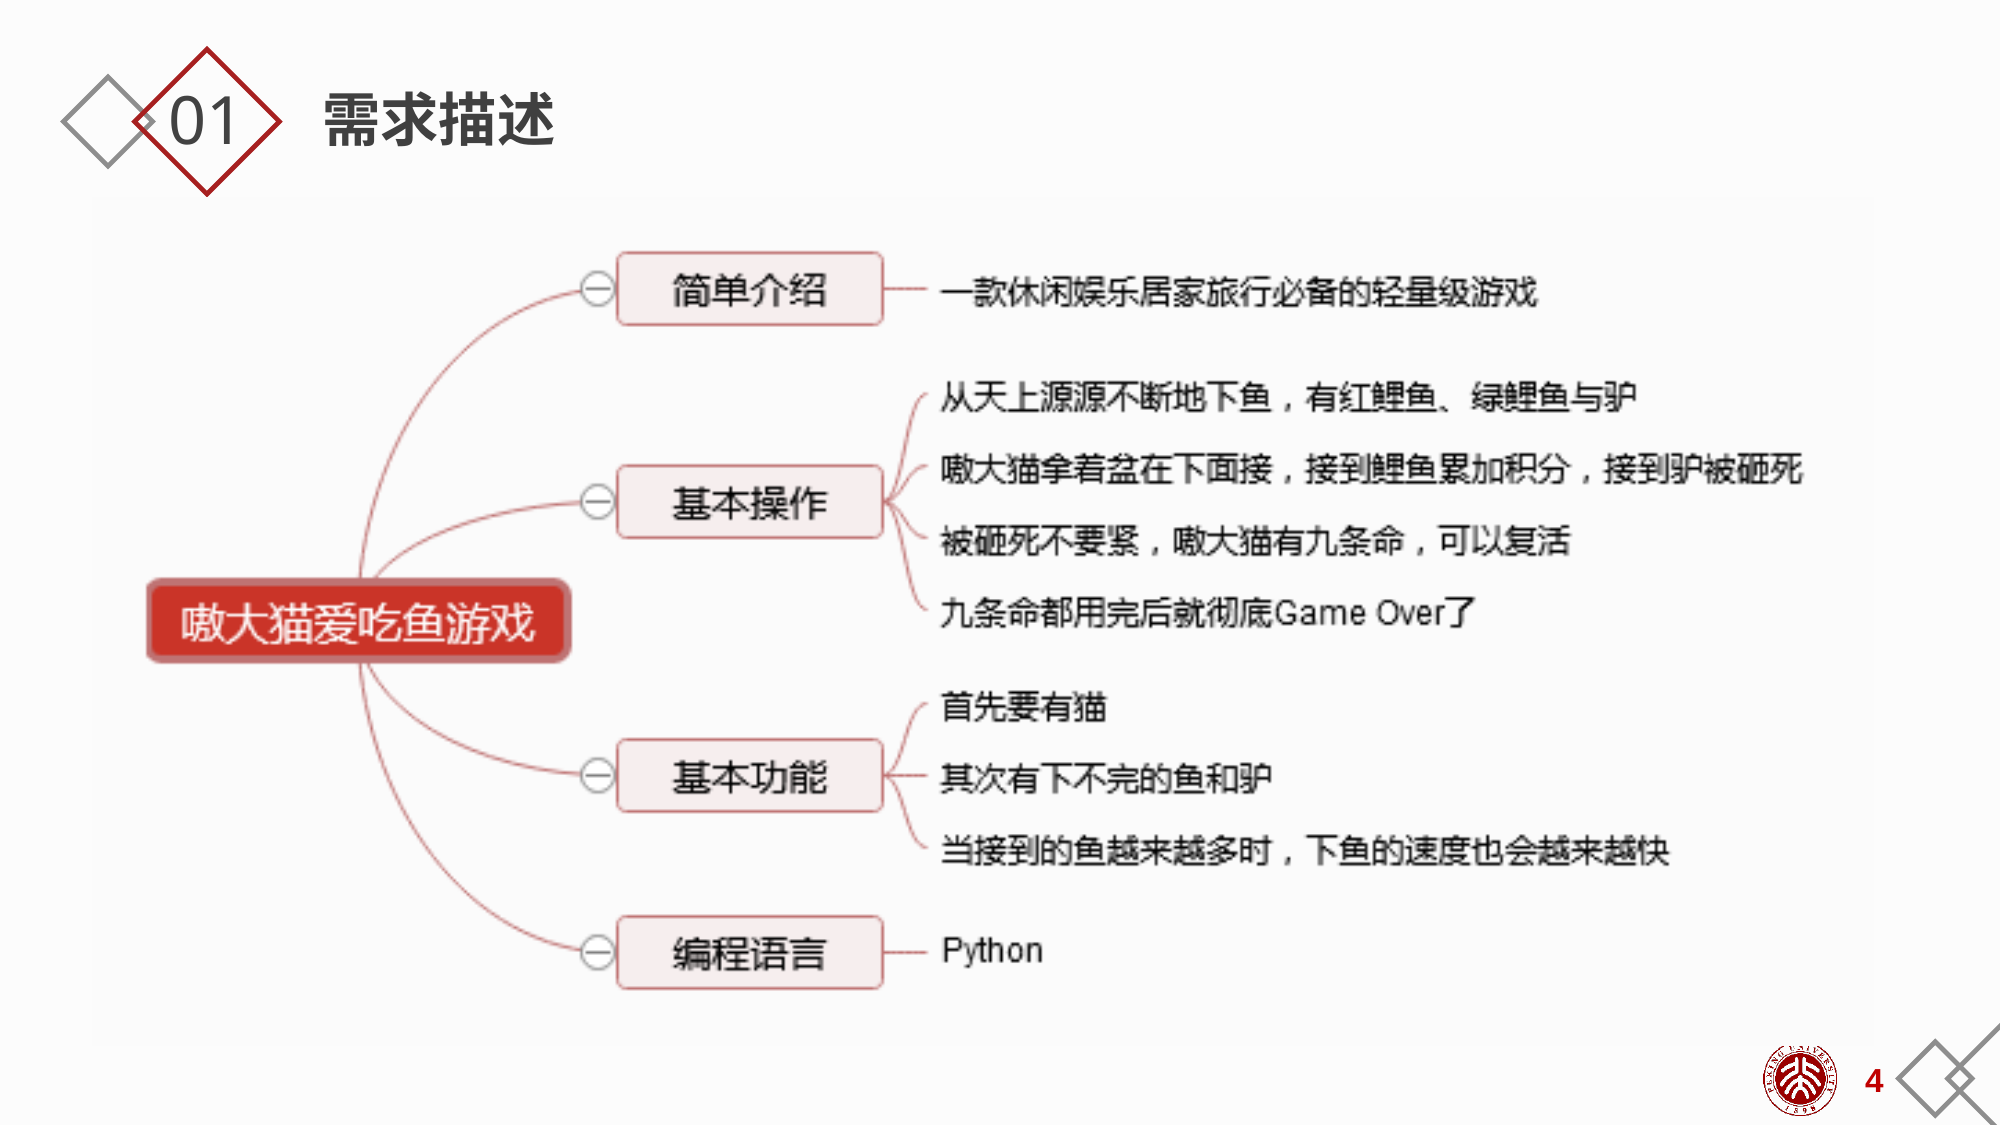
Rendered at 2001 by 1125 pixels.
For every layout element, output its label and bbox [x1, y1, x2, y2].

picture [92, 197, 1874, 1046]
text_box [63, 49, 2000, 1125]
